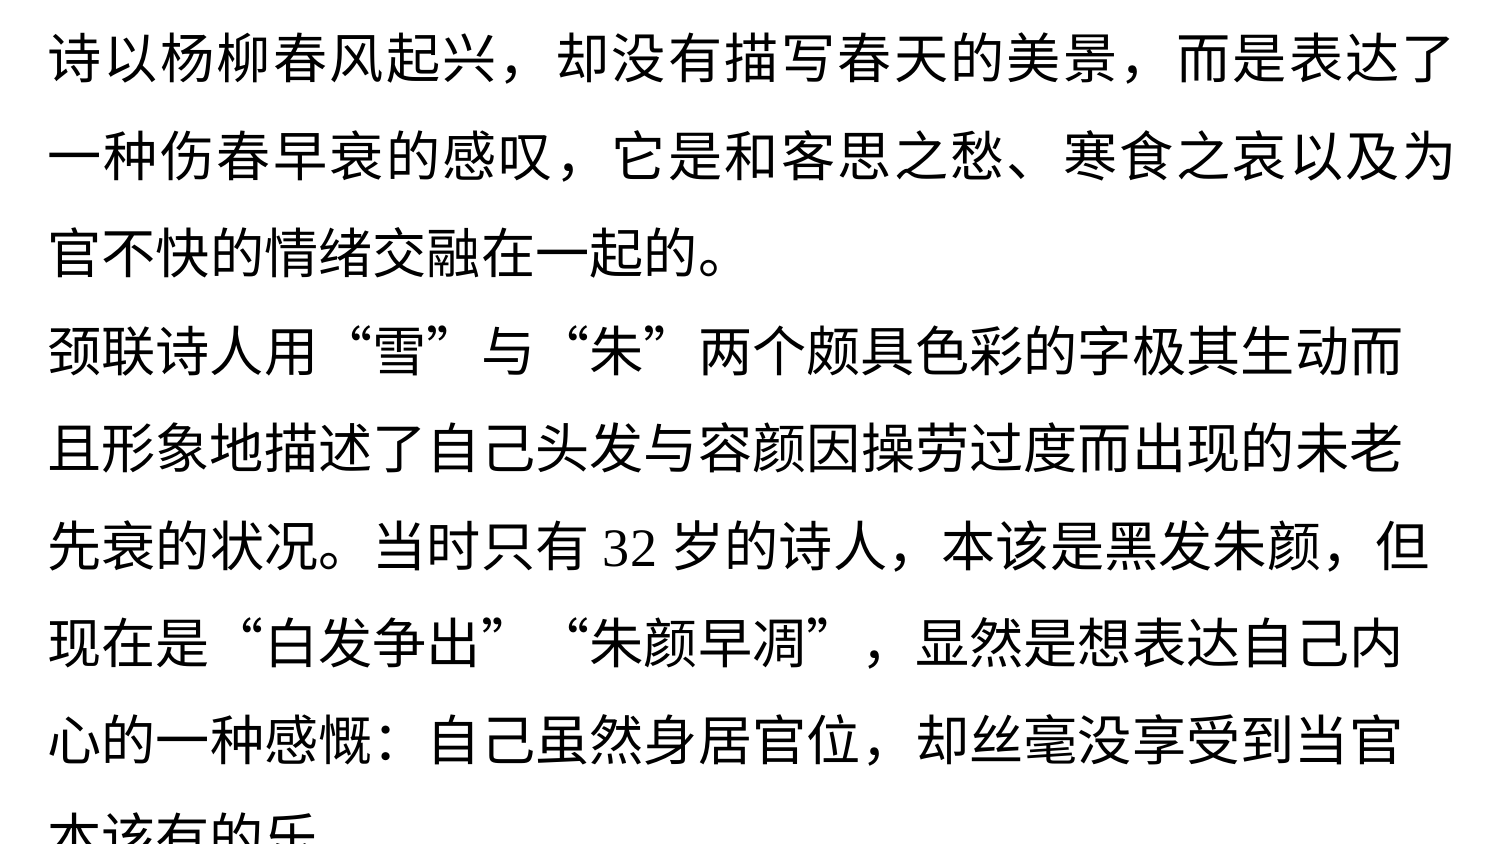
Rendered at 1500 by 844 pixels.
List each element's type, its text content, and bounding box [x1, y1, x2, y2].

text_box 诗以杨柳春风起兴，却没有描写春天的美景，而是表达了一种伤春早衰的感叹，它是和客思之愁、寒食之哀以及为官不快的情绪交融在一起的。 颈联诗人用“雪”与“朱”两个颇具色彩的字极其生动而且形象地描述了自己头发与容颜因操劳过度而出现的未老先衰的状况。当时只有32岁的诗人，本该是黑发朱颜，但现在是“白发争出”“朱颜早凋”，显然是想表达自己内心的一种感慨：自己虽然身居官位，却丝毫没享受到当官本该有的乐 [32, 0, 1472, 844]
